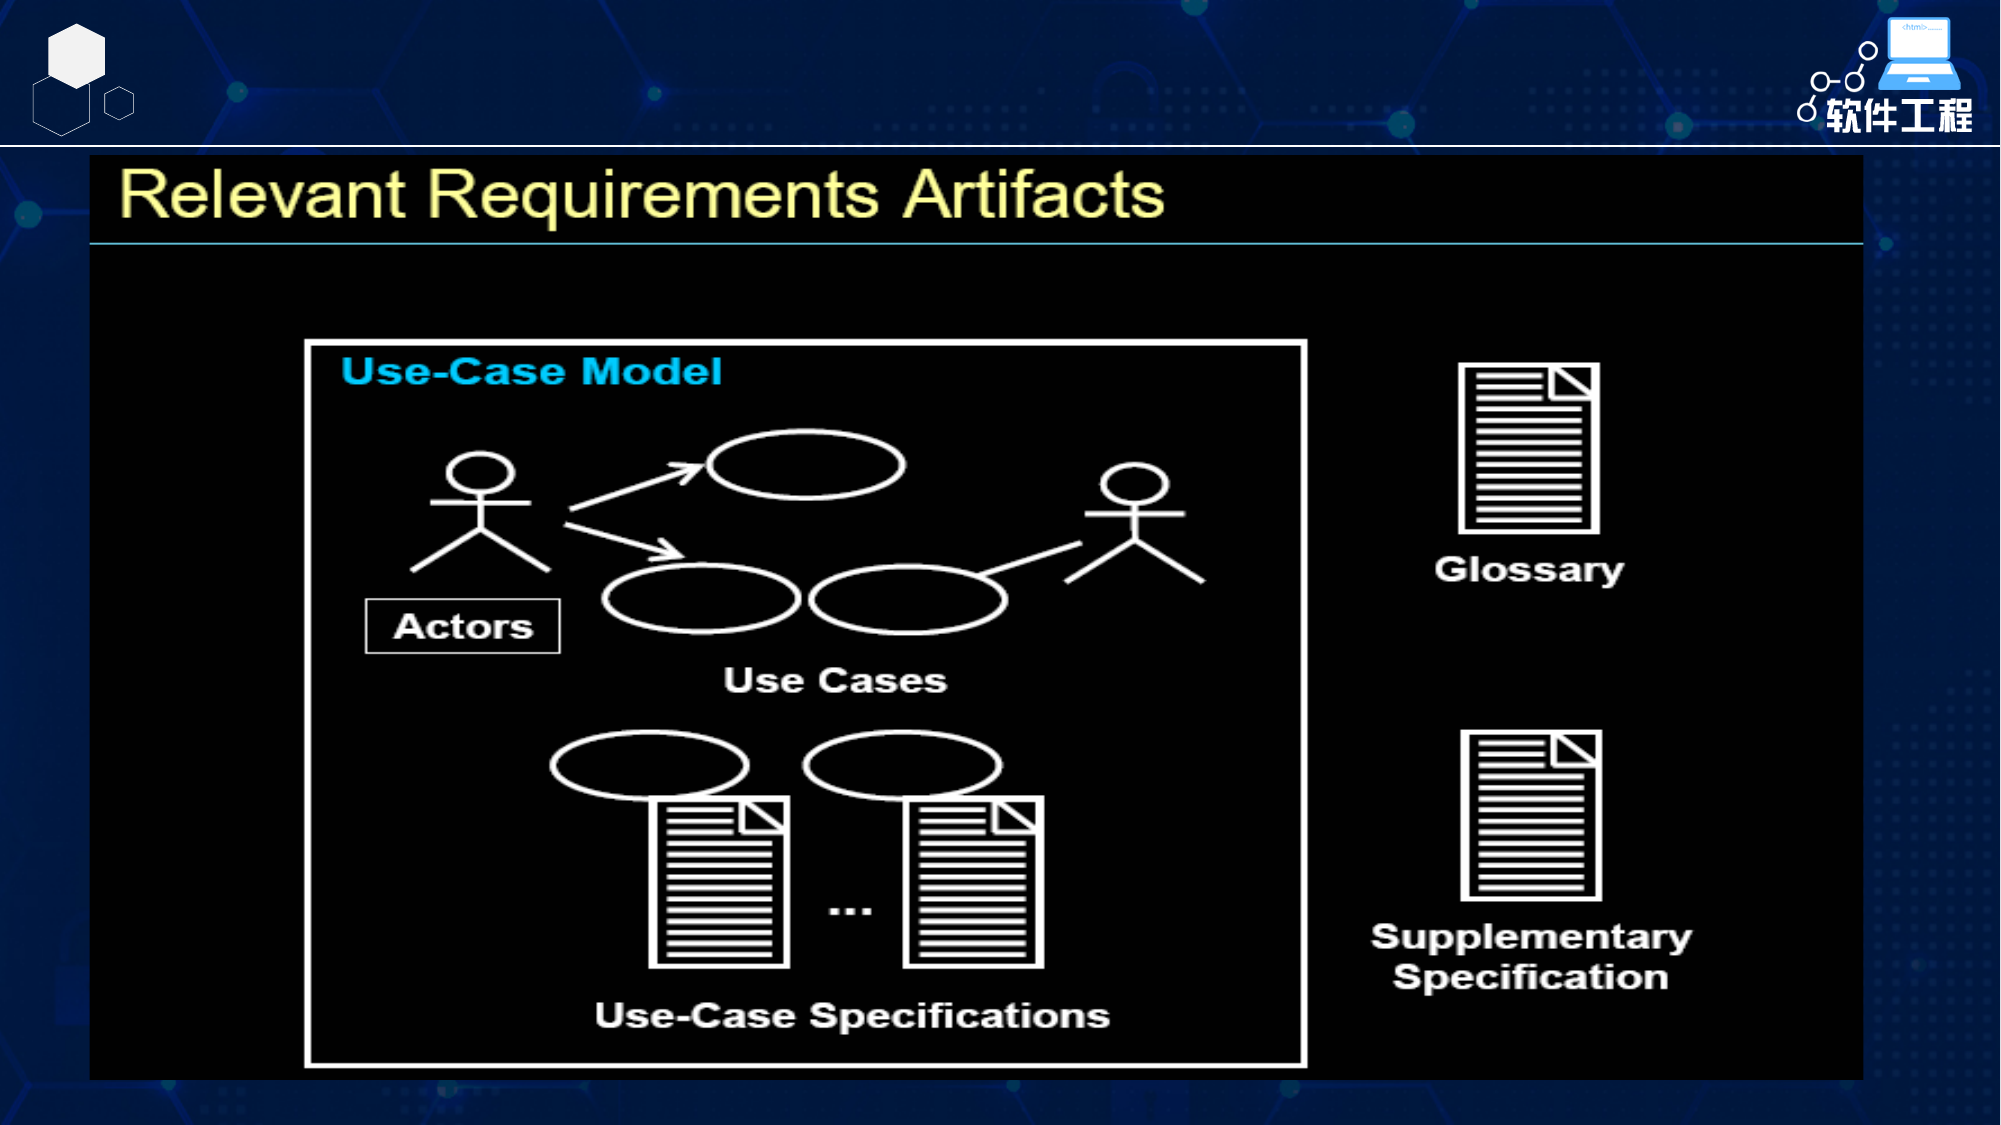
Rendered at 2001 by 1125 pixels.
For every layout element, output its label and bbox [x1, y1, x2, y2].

picture [0, 0, 2001, 1125]
text_box [32, 69, 91, 138]
text_box [103, 85, 135, 122]
text_box [47, 22, 106, 83]
